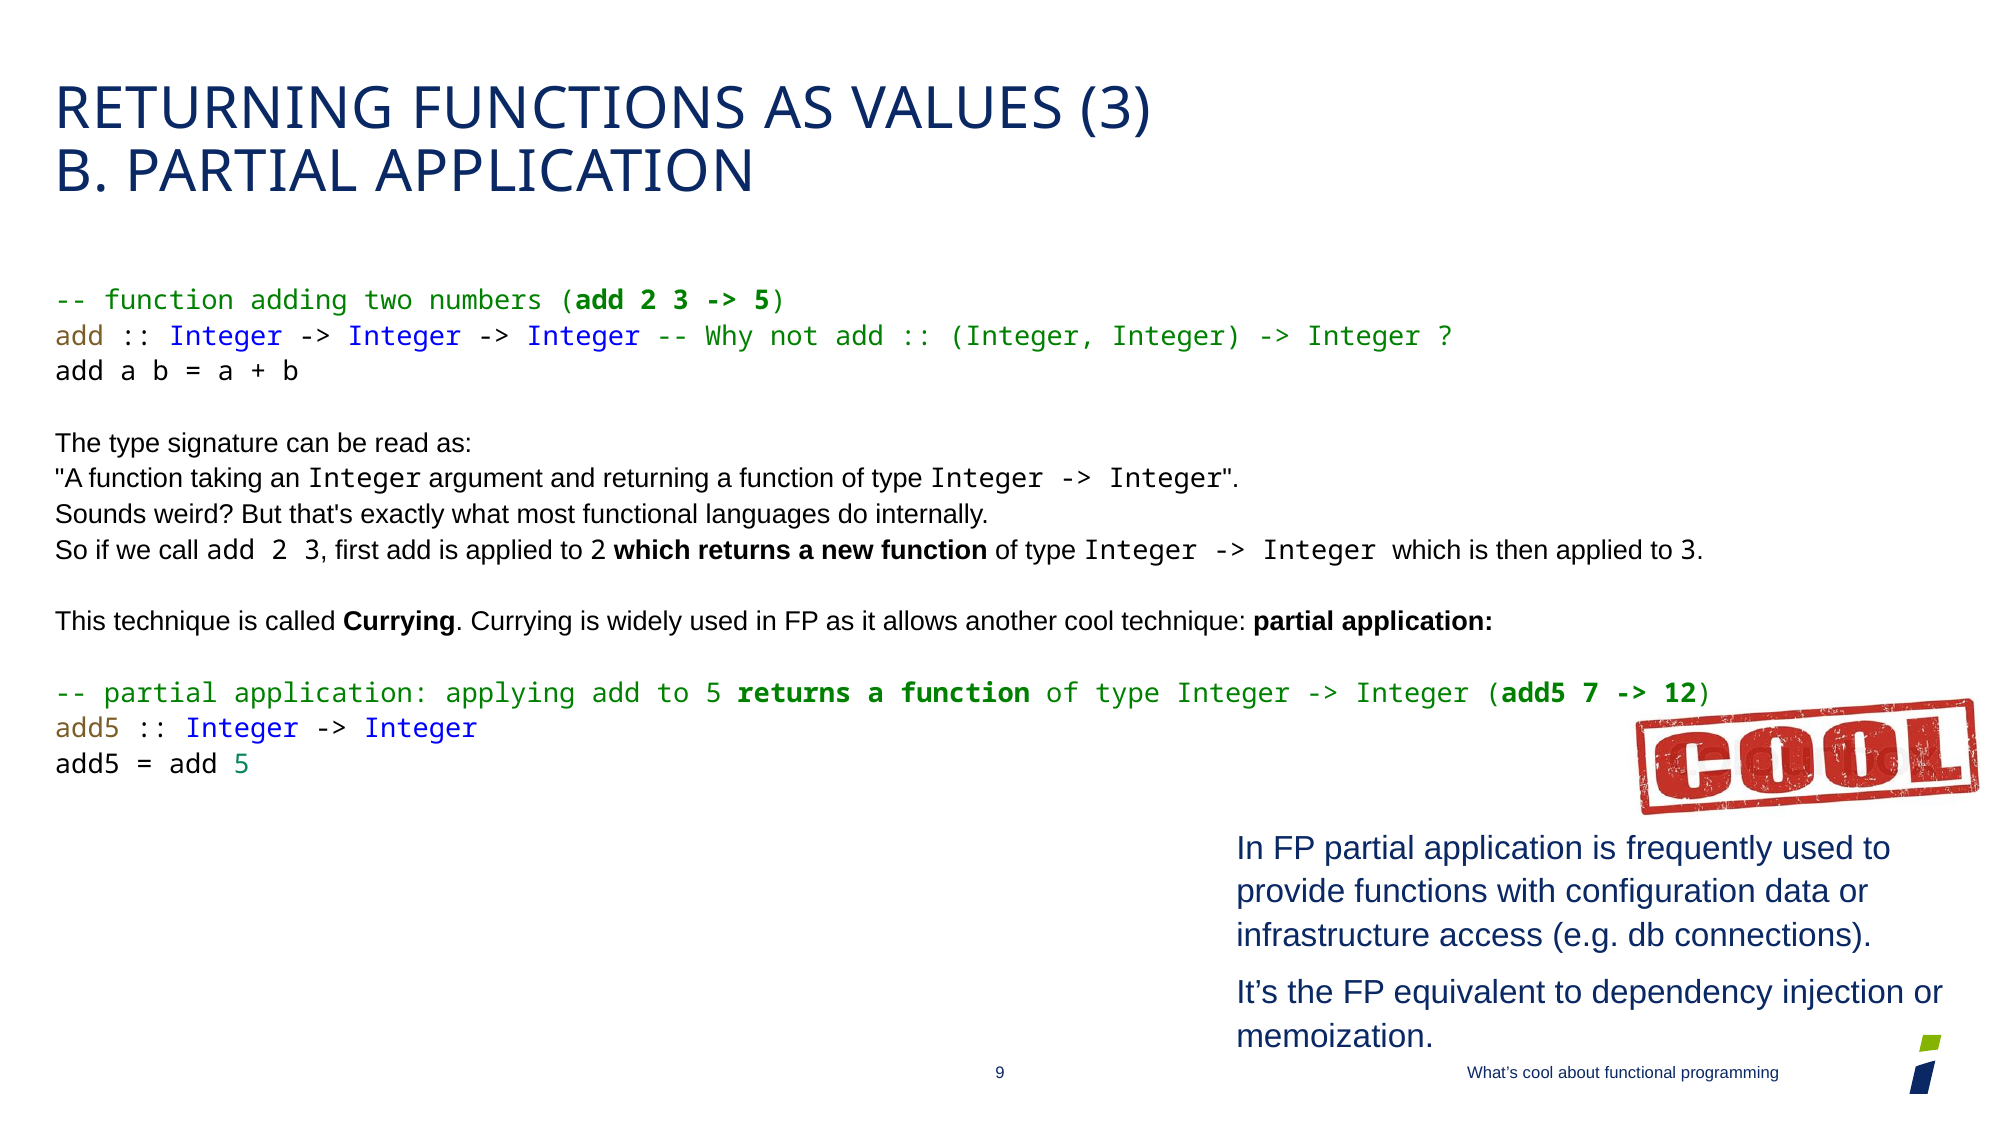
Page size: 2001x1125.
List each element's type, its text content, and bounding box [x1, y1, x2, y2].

slide_number 9 [952, 1058, 1048, 1083]
picture [1627, 692, 1987, 819]
title Returning functions as values (3) B. Partial application [54, 78, 1945, 197]
footer What’s cool about functional programming [1118, 1058, 1780, 1083]
text_box In FP partial application is frequently used to provide functions with configuration data or infrastructure access (e.g. db connections). It’s the FP equivalent to dependency injection or memoization. [1236, 821, 1945, 984]
list -- function adding two numbers (add 2 3 -> 5) add :: Integer -> Integer -> Integer -- Why not add :: (Integer, Integer) -> Integer ? add a b = a + b The type signature can be read as: "A function taking an Integer argument and returning a function of type Integer -> Integer". Sounds weird? But that's exactly what most functional languages do internally. So if we call add 2 3, first add is applied to 2 which returns a new function of type Integer -> Integer which is then applied to 3. This technique is called Currying. Currying is widely used in FP as it allows another cool technique: partial application: -- partial application: applying add to 5 returns a function of type Integer -> Integer (add5 7 -> 12) add5 :: Integer -> Integer add5 = add 5 [55, 278, 1945, 1000]
